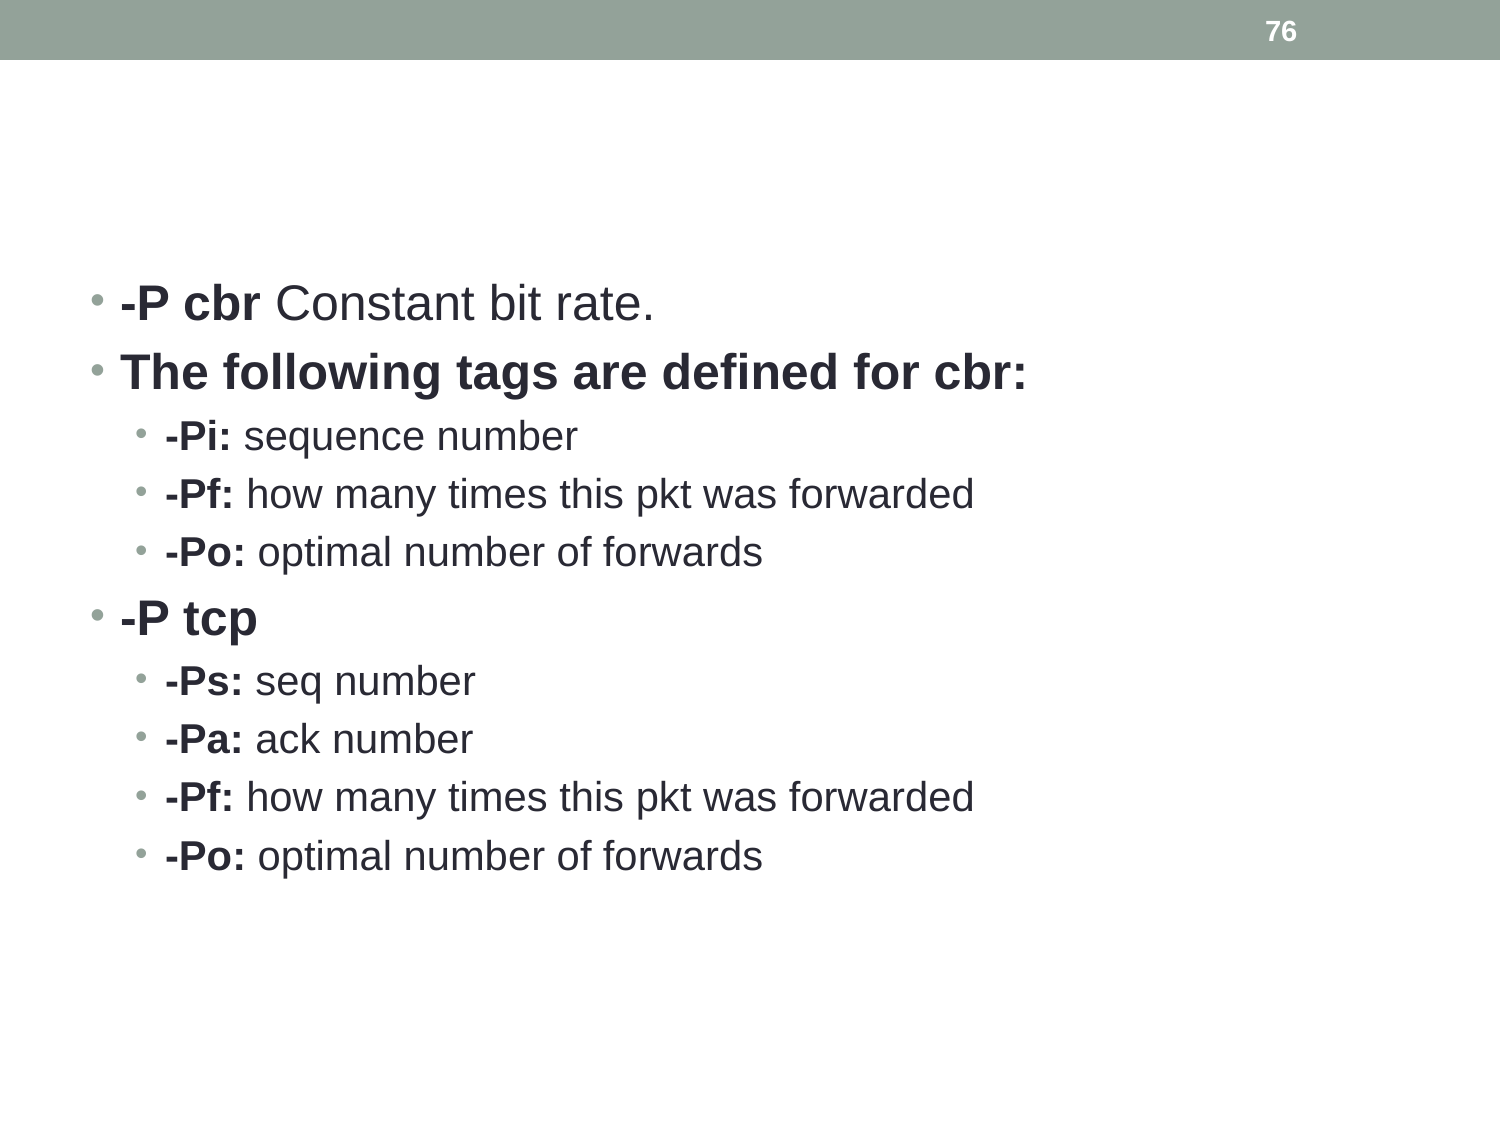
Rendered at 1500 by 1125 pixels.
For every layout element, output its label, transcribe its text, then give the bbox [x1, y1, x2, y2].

slide_number 76 [1250, 3, 1425, 57]
list -P cbr Constant bit rate. The following tags are defined for cbr: -Pi: sequence number -Pf: how many times this pkt was forwarded -Po: optimal number of forwards -P tcp -Ps: seq number -Pa: ack number -Pf: how many times this pkt was forwarded -Po: optimal number of forwards [75, 262, 1425, 1063]
